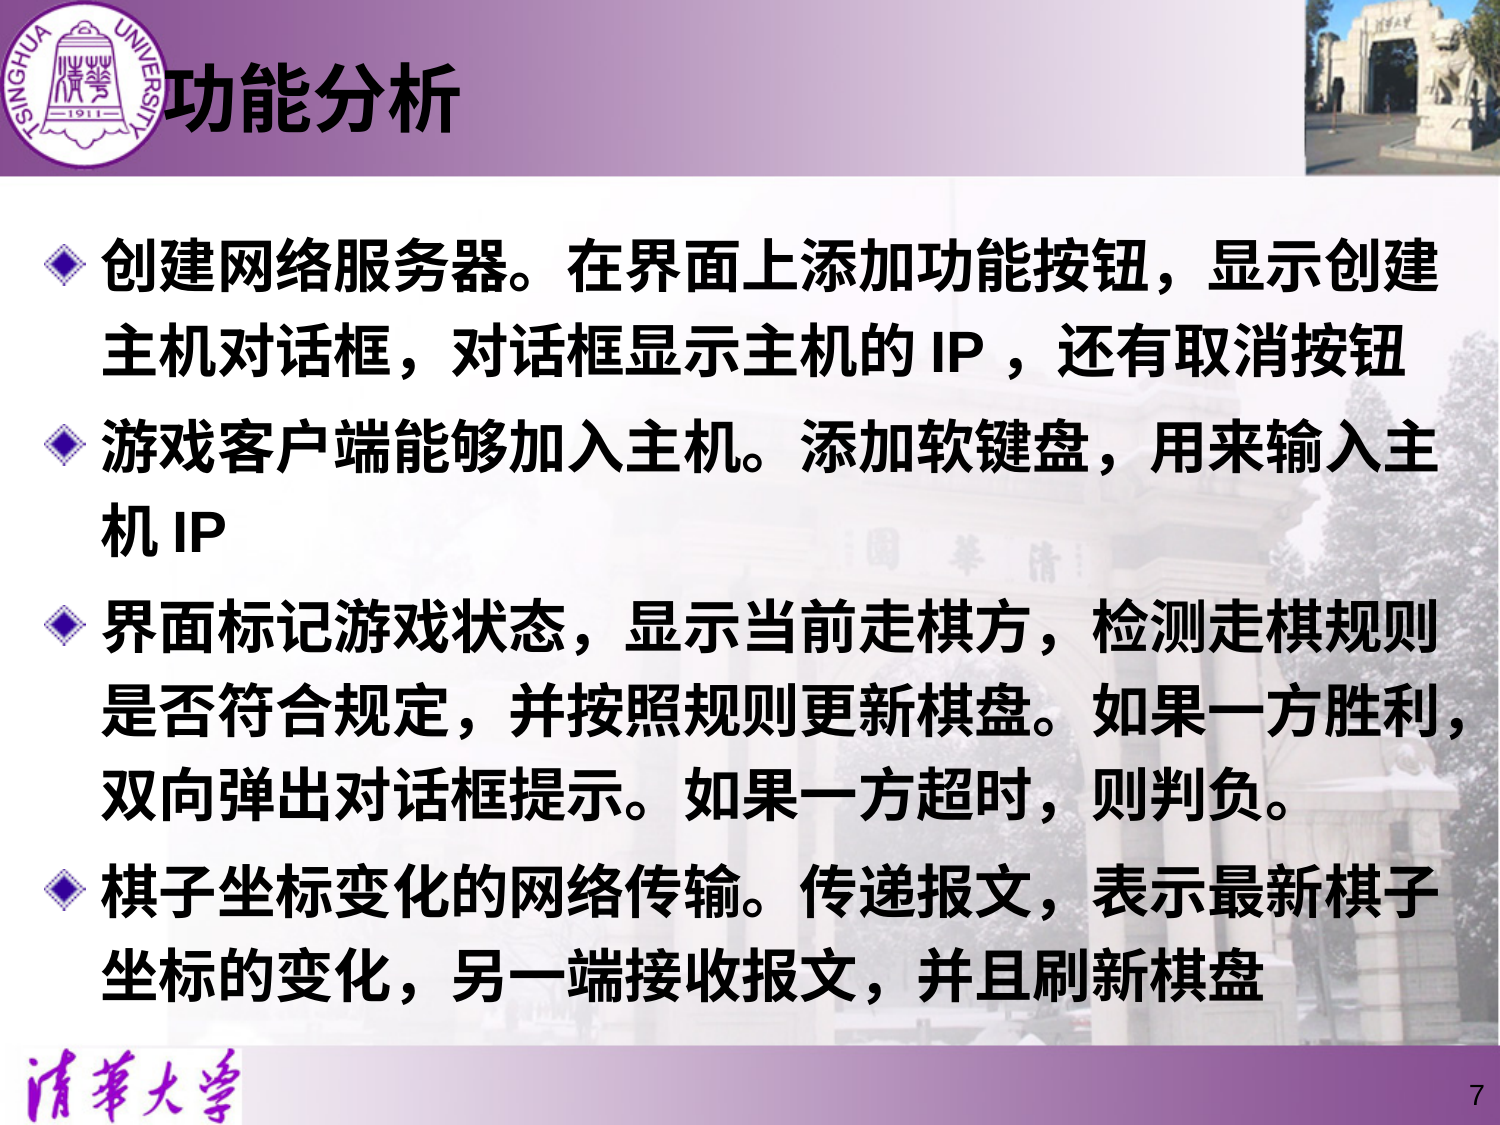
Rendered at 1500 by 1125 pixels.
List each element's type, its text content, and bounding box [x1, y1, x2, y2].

picture [44, 424, 86, 466]
slide_number 7 [1257, 1068, 1500, 1125]
list 创建网络服务器。在界面上添加功能按钮，显示创建主机对话框，对话框显示主机的IP，还有取消按钮 游戏客户端能够加入主机。添加软键盘，用来输入主机IP 界面标记游戏状态，显示当前走棋方，检测走棋规则是否符合规定，并按照规则更新棋盘。如果一方胜利，双向弹出对话框提示。如果一方超时，则判负。 棋子坐标变化的网络传输。传递报文，表示最新棋子坐标的变化，另一端接收报文，并且刷新棋盘 [29, 207, 1471, 1071]
picture [0, 0, 1500, 1125]
picture [44, 244, 86, 286]
picture [44, 869, 86, 911]
title 功能分析 [147, 30, 1022, 162]
picture [44, 605, 86, 646]
